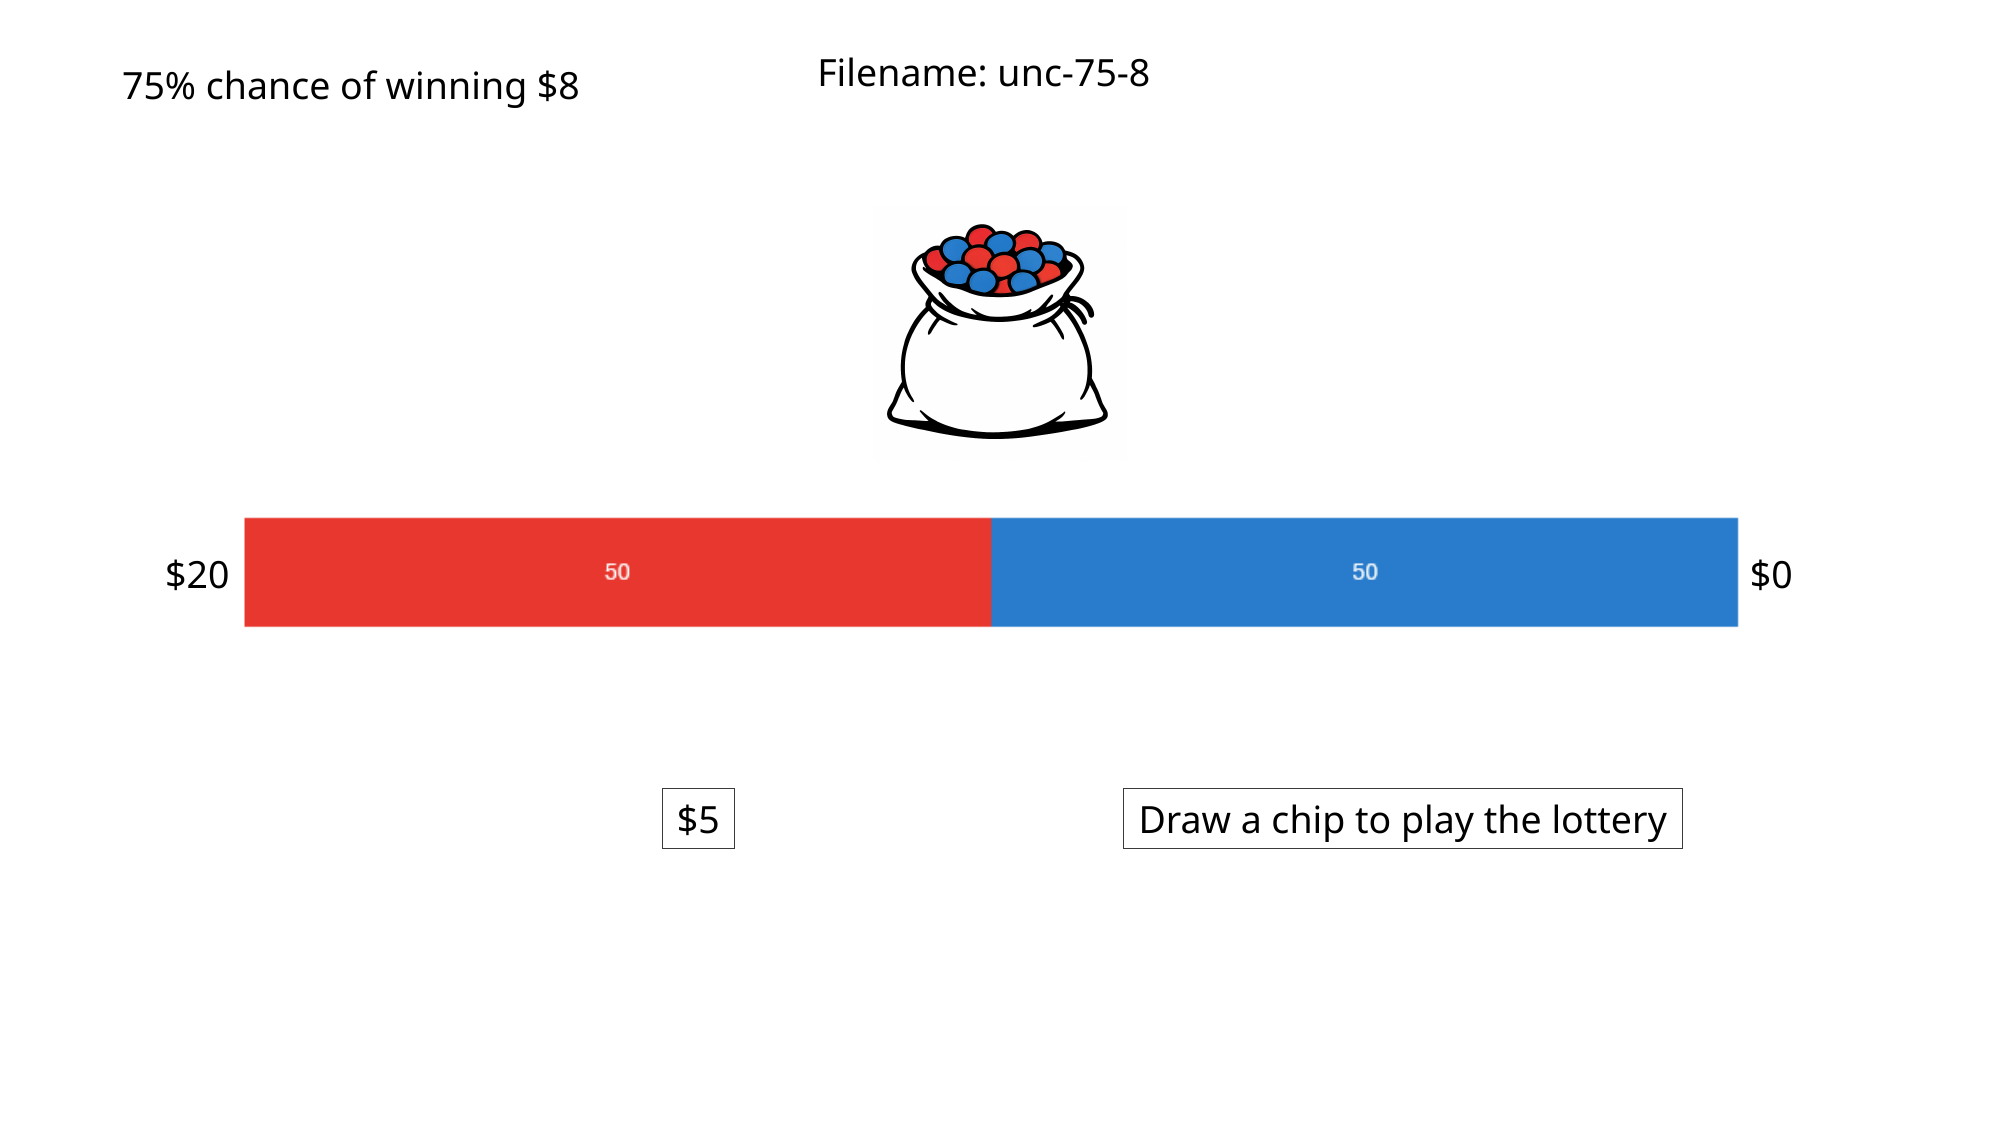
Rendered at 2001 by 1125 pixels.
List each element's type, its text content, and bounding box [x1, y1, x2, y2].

picture [239, 515, 1741, 633]
picture [873, 207, 1127, 461]
text_box Filename: unc-75-8 [802, 41, 1166, 101]
text_box 75% chance of winning $8 [107, 55, 596, 115]
text_box Draw a chip to play the lottery [1123, 788, 1683, 849]
text_box $20 [150, 543, 239, 604]
text_box $5 [662, 788, 735, 849]
text_box $0 [1741, 543, 1808, 604]
